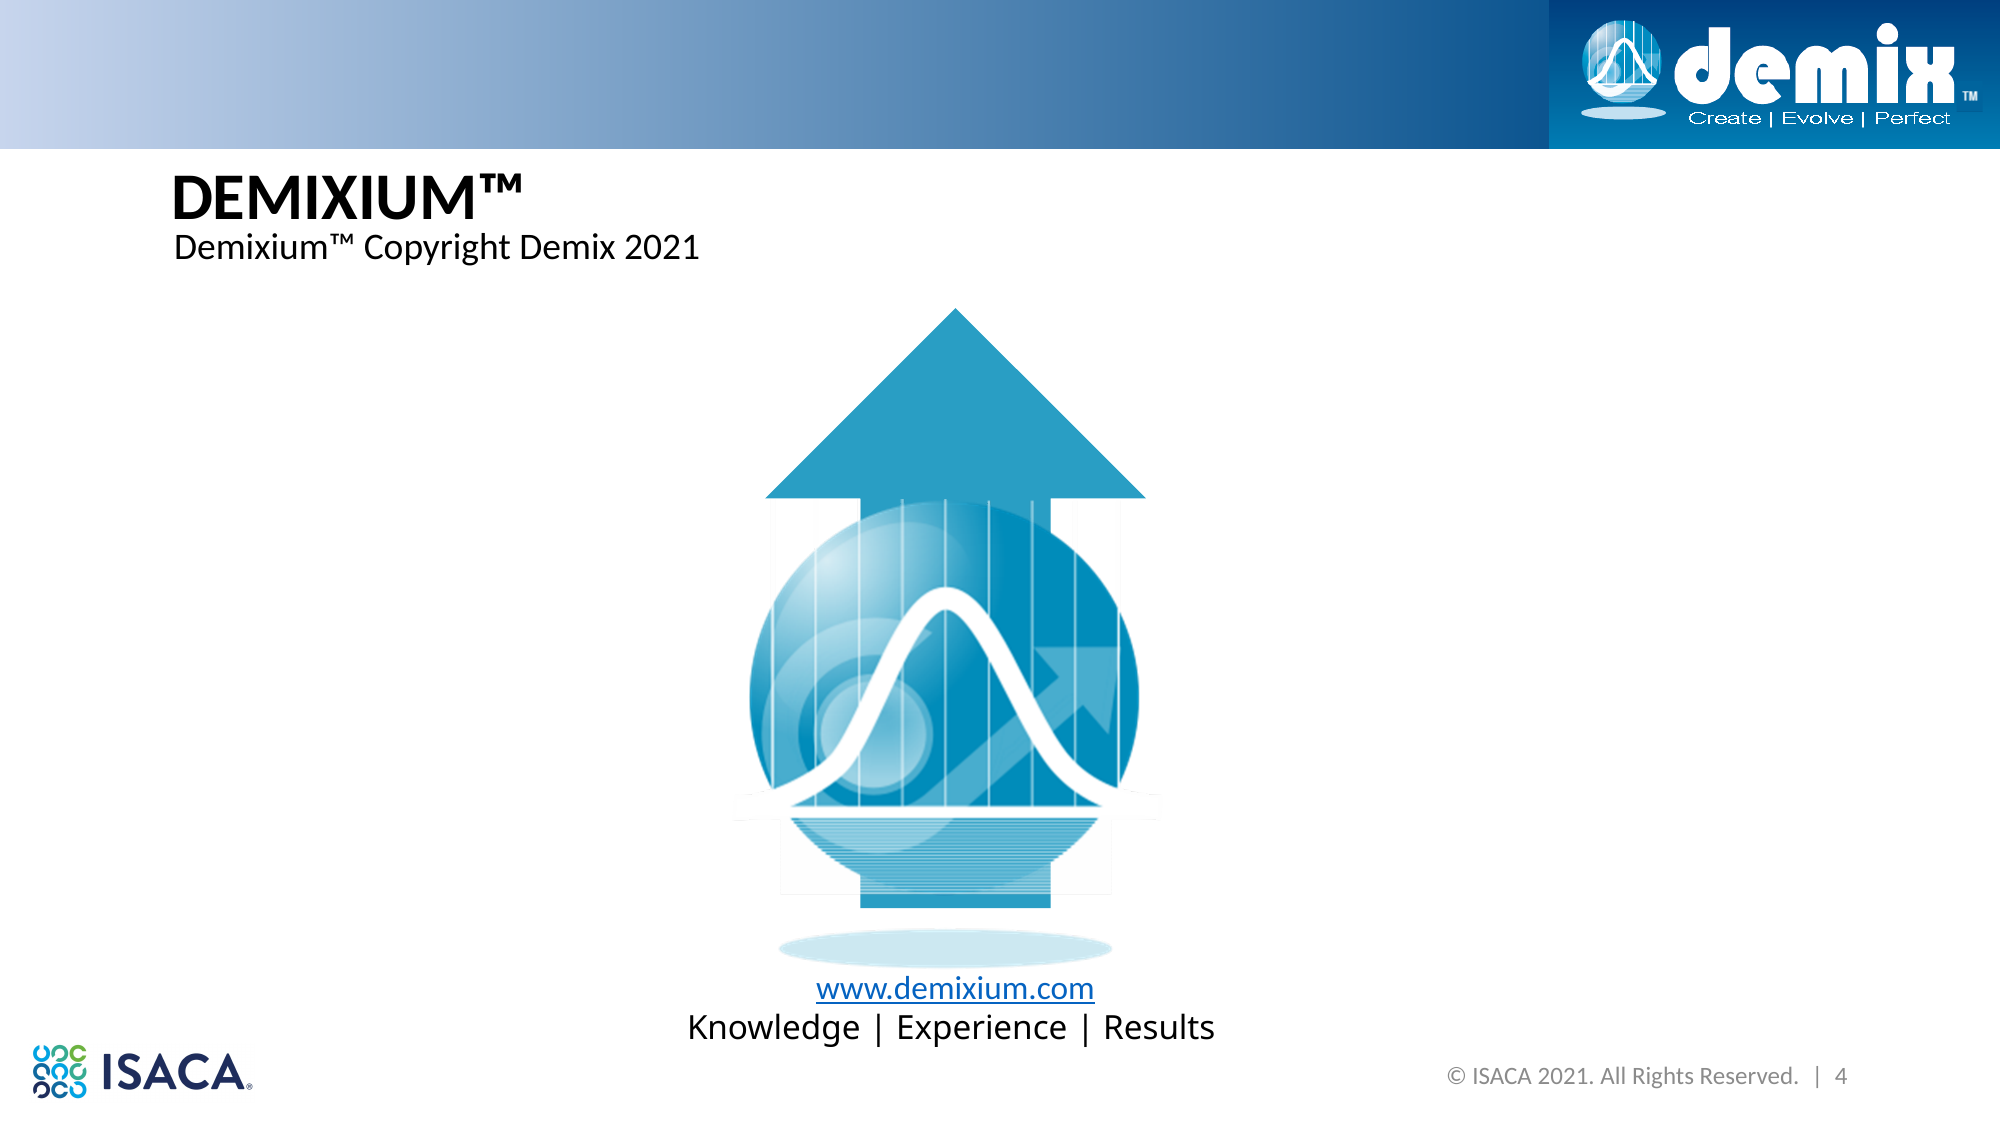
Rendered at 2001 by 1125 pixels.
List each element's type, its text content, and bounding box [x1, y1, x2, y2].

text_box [732, 308, 1179, 1033]
picture [1582, 106, 1665, 119]
title DEMIXIUM™ [156, 148, 1862, 248]
text_box www.demixium.com Knowledge | Experience | Results [455, 958, 1456, 1054]
picture [1549, 0, 2000, 111]
text_box Demixium™ Copyright Demix 2021 [159, 214, 716, 275]
picture [29, 1043, 255, 1103]
